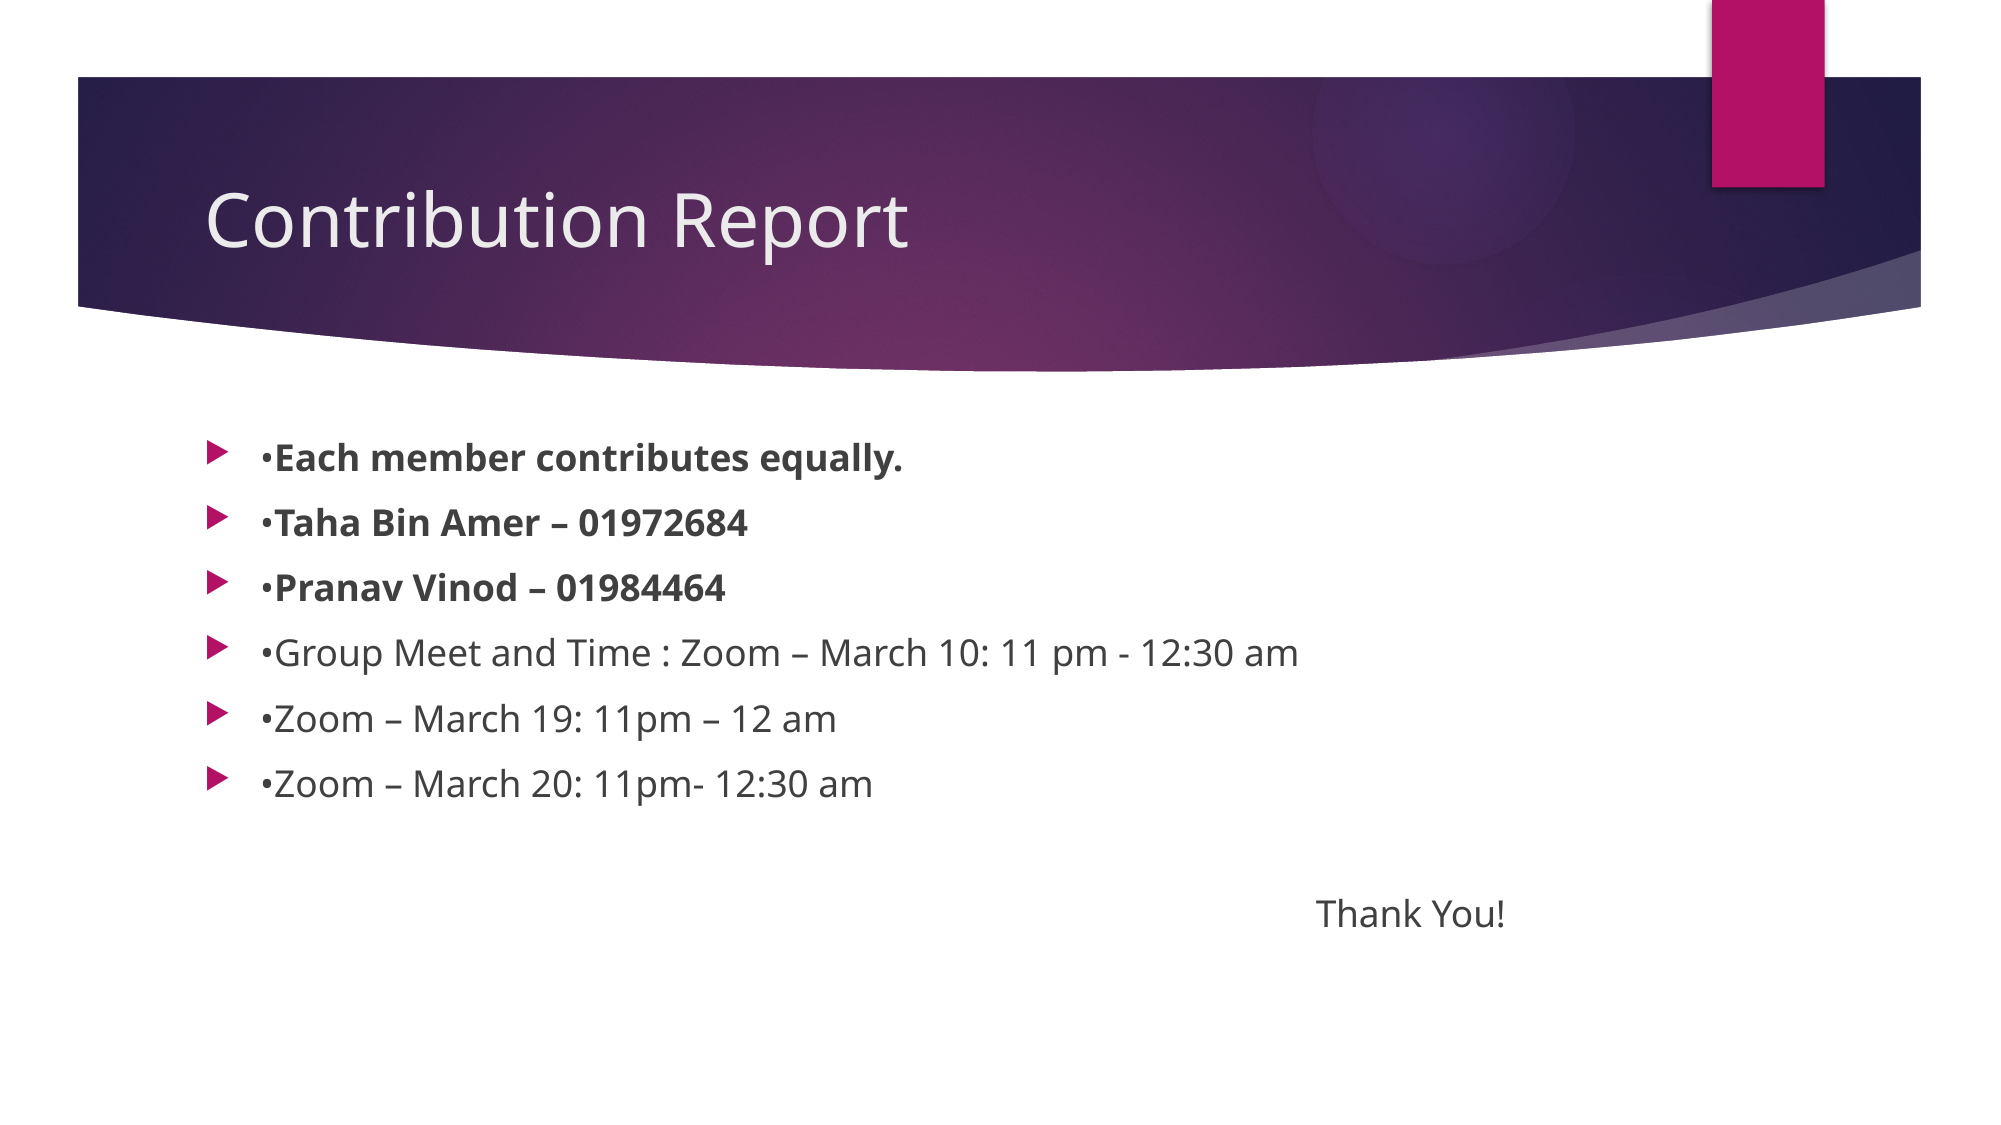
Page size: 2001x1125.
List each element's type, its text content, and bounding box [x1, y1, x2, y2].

list •Each member contributes equally. •Taha Bin Amer – 01972684 •Pranav Vinod – 01984464 •Group Meet and Time : Zoom – March 10: 11 pm - 12:30 am •Zoom – March 19: 11pm – 12 am •Zoom – March 20: 11pm- 12:30 am Thank You! [189, 427, 1638, 988]
title Contribution Report [189, 159, 1627, 276]
